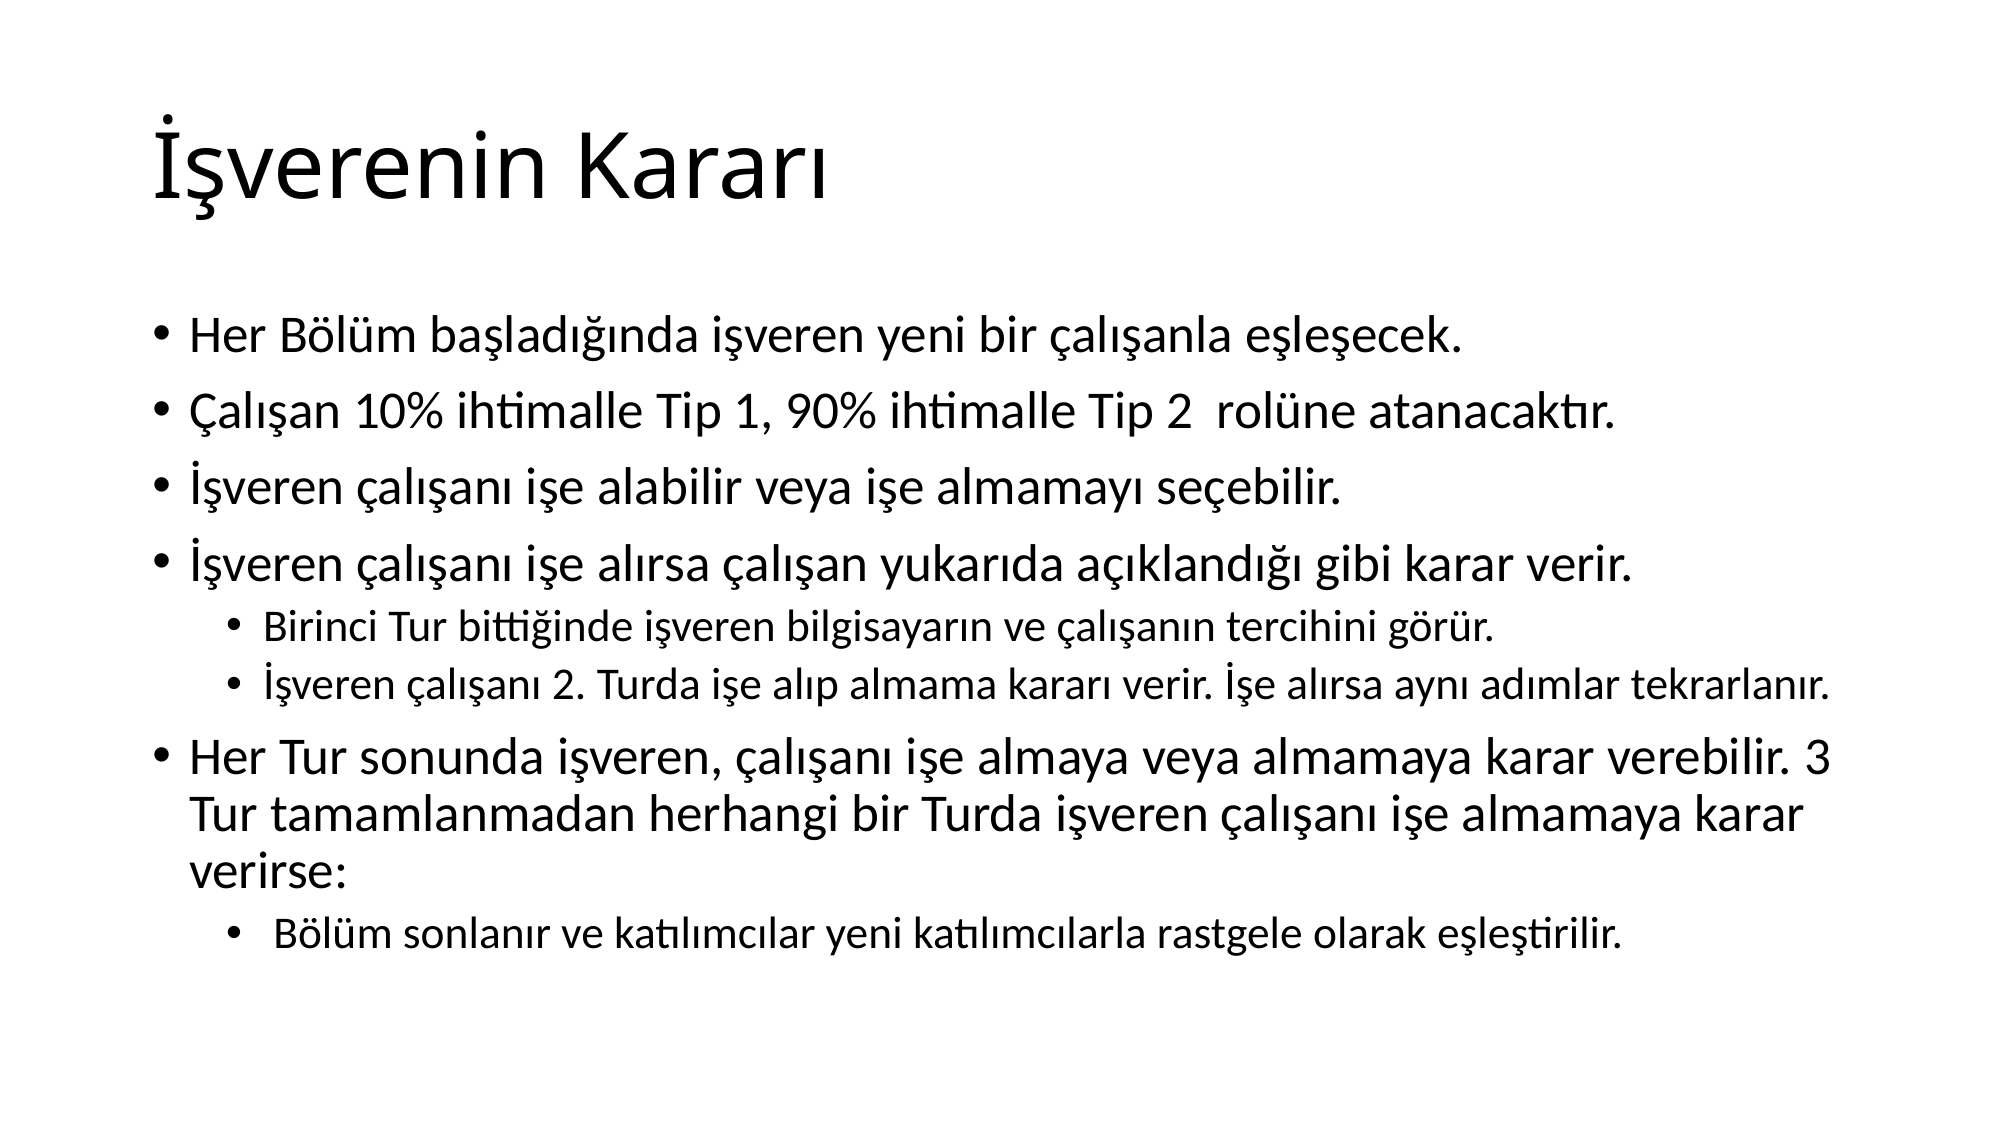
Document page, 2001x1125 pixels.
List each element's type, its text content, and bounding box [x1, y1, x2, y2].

title İşverenin Kararı [137, 59, 1863, 278]
list Her Bölüm başladığında işveren yeni bir çalışanla eşleşecek. Çalışan 10% ihtimalle Tip 1, 90% ihtimalle Tip 2 rolüne atanacaktır. İşveren çalışanı işe alabilir veya işe almamayı seçebilir. İşveren çalışanı işe alırsa çalışan yukarıda açıklandığı gibi karar verir. Birinci Tur bittiğinde işveren bilgisayarın ve çalışanın tercihini görür. İşveren çalışanı 2. Turda işe alıp almama kararı verir. İşe alırsa aynı adımlar tekrarlanır. Her Tur sonunda işveren, çalışanı işe almaya veya almamaya karar verebilir. 3 Tur tamamlanmadan herhangi bir Turda işveren çalışanı işe almamaya karar verirse: Bölüm sonlanır ve katılımcılar yeni katılımcılarla rastgele olarak eşleştirilir. [137, 299, 1863, 1014]
